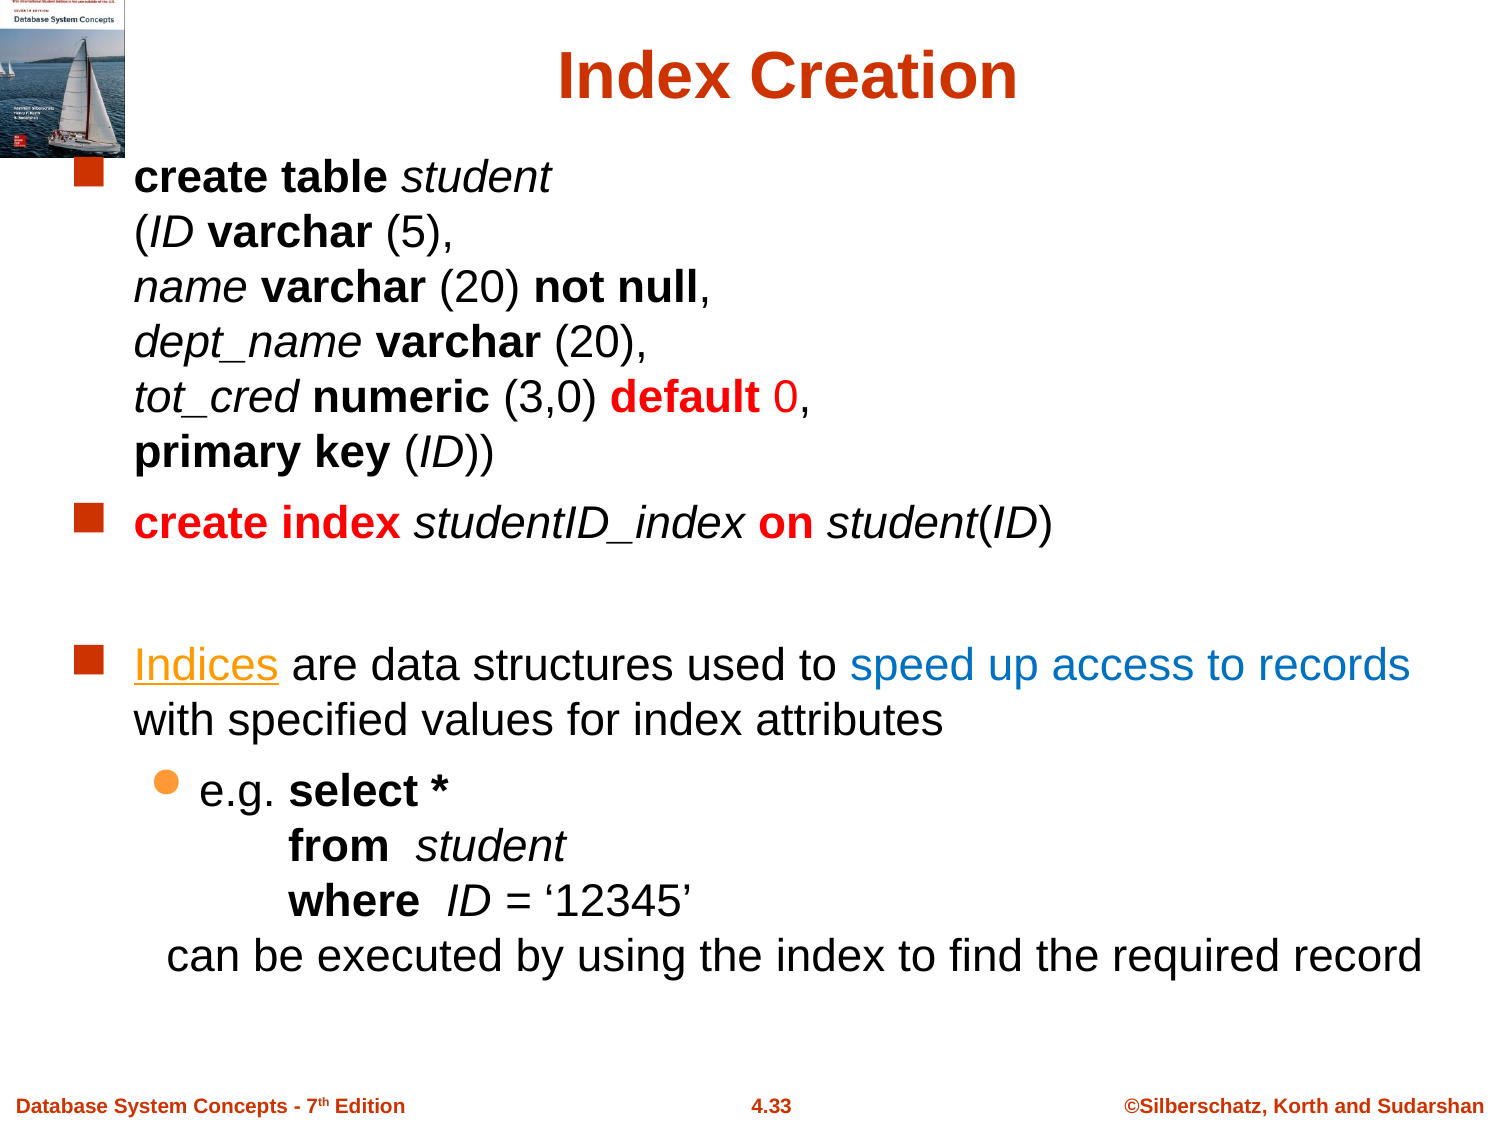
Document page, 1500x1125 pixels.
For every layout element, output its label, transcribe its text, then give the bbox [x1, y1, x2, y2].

list create table student (ID varchar (5), name varchar (20) not null, dept_name varchar (20), tot_cred numeric (3,0) default 0, primary key (ID)) create index studentID_index on student(ID) Indices are data structures used to speed up access to records with specified values for index attributes e.g. select * from student where ID = ‘12345’ can be executed by using the index to find the required record [62, 139, 1466, 944]
title Index Creation [125, 18, 1452, 120]
picture [0, 0, 125, 158]
